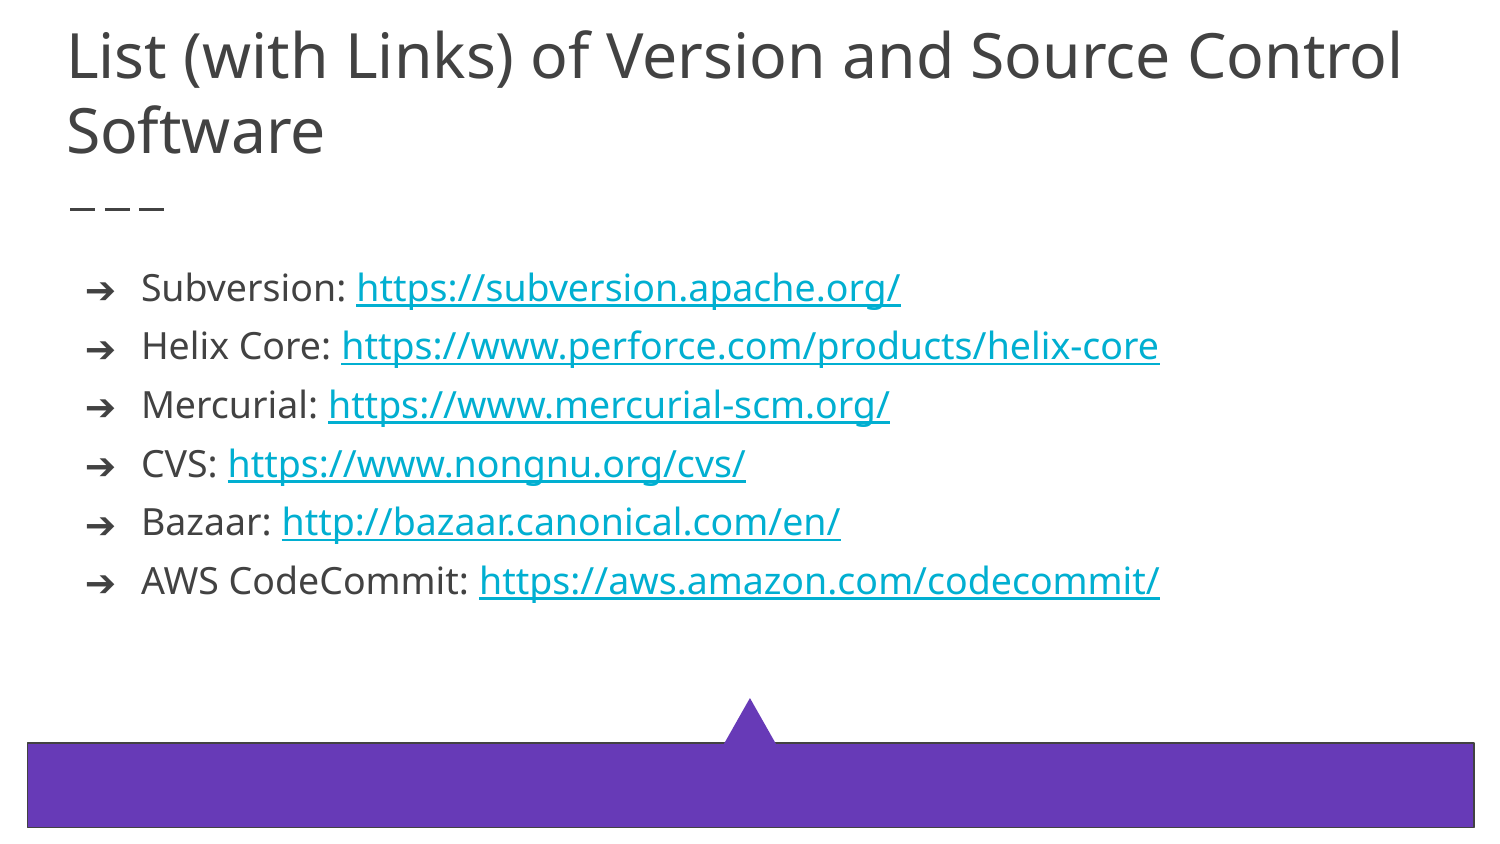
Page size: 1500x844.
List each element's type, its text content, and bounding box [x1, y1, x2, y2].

list Subversion: https://subversion.apache.org/ Helix Core: https://www.perforce.com/products/helix-core Mercurial: https://www.mercurial-scm.org/ CVS: https://www.nongnu.org/cvs/ Bazaar: http://bazaar.canonical.com/en/ AWS CodeCommit: https://aws.amazon.com/codecommit/ [51, 240, 1449, 743]
title List (with Links) of Version and Source Control Software [51, 61, 1449, 182]
text_box [27, 743, 1474, 828]
text_box [720, 698, 780, 750]
